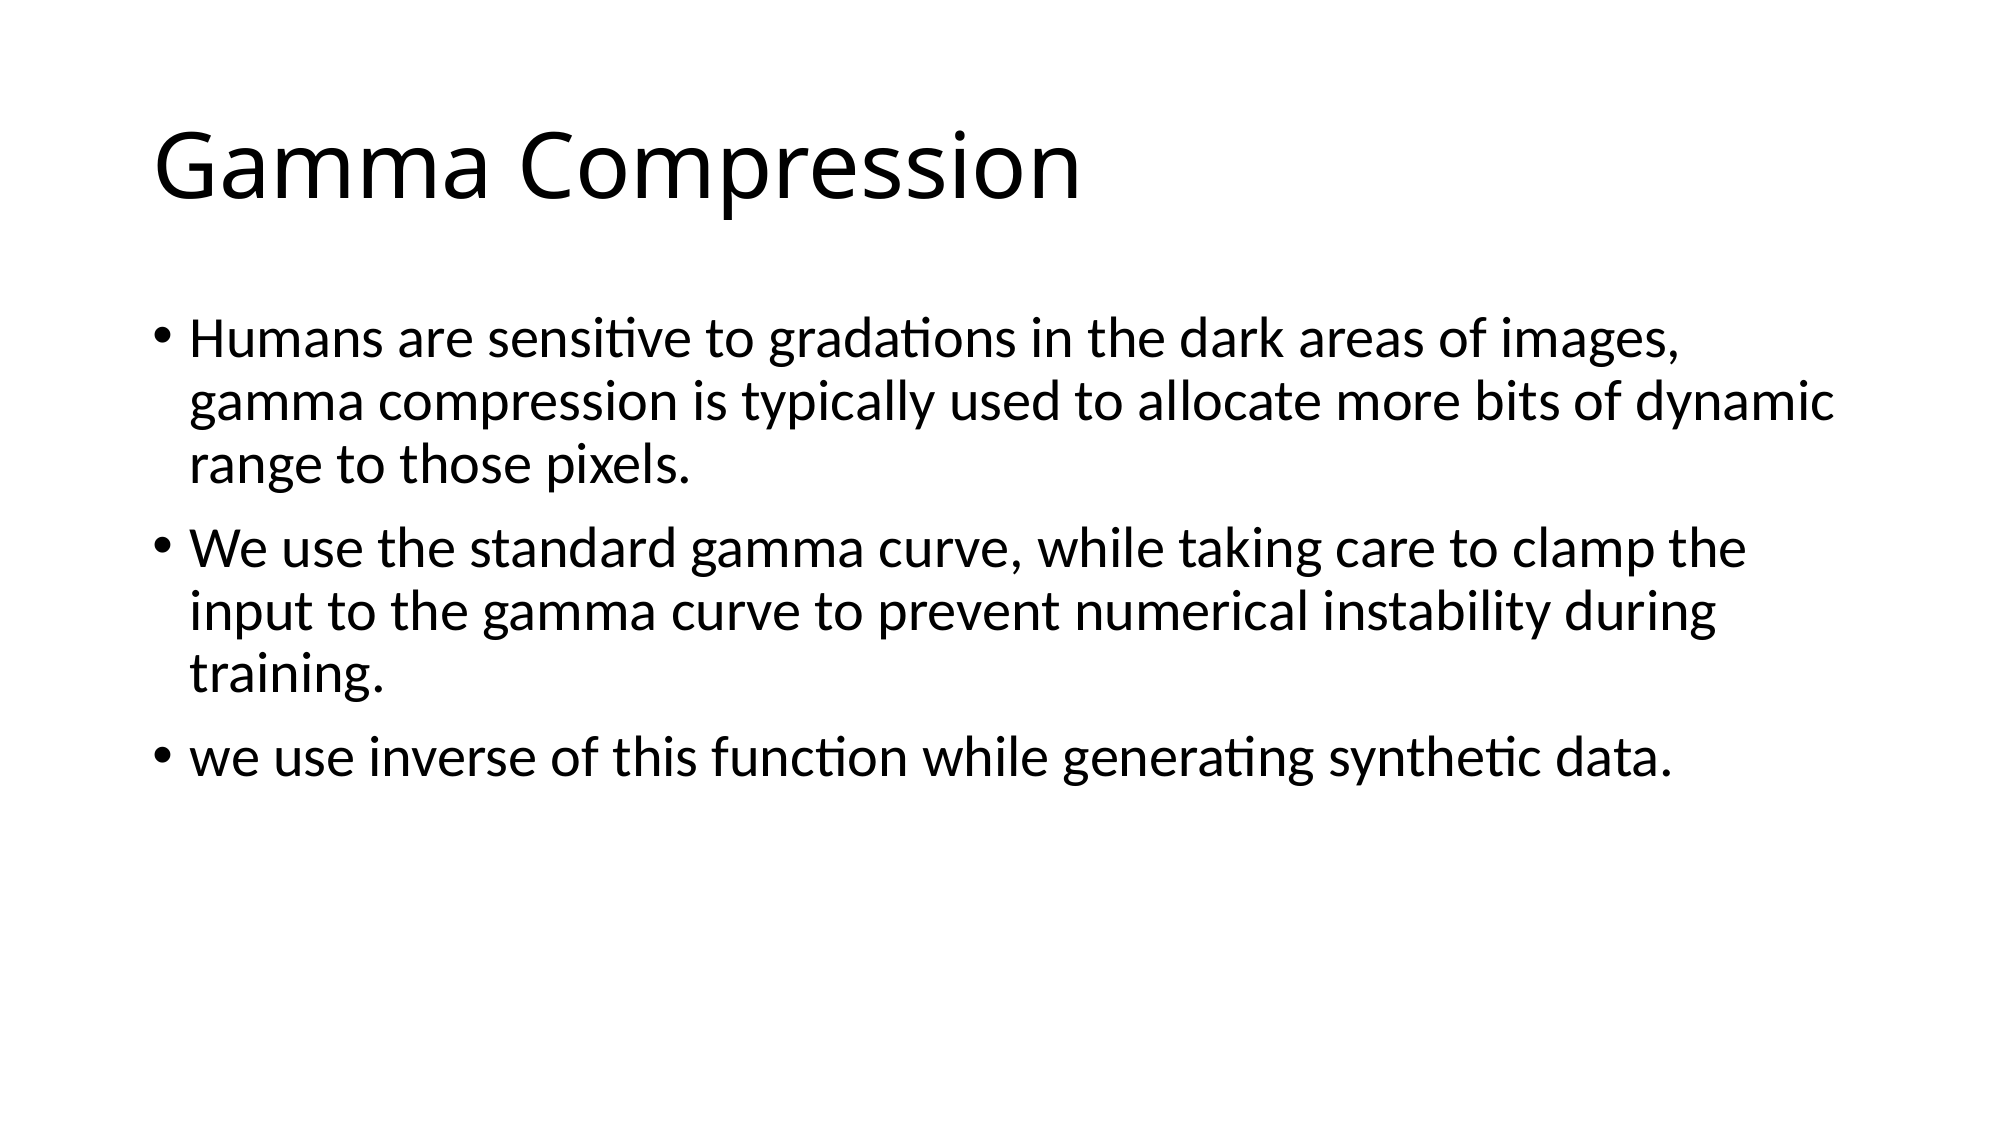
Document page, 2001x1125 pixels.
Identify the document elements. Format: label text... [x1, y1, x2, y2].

list Humans are sensitive to gradations in the dark areas of images, gamma compression is typically used to allocate more bits of dynamic range to those pixels. We use the standard gamma curve, while taking care to clamp the input to the gamma curve to prevent numerical instability during training. we use inverse of this function while generating synthetic data. [137, 299, 1863, 1014]
title Gamma Compression [137, 59, 1863, 278]
